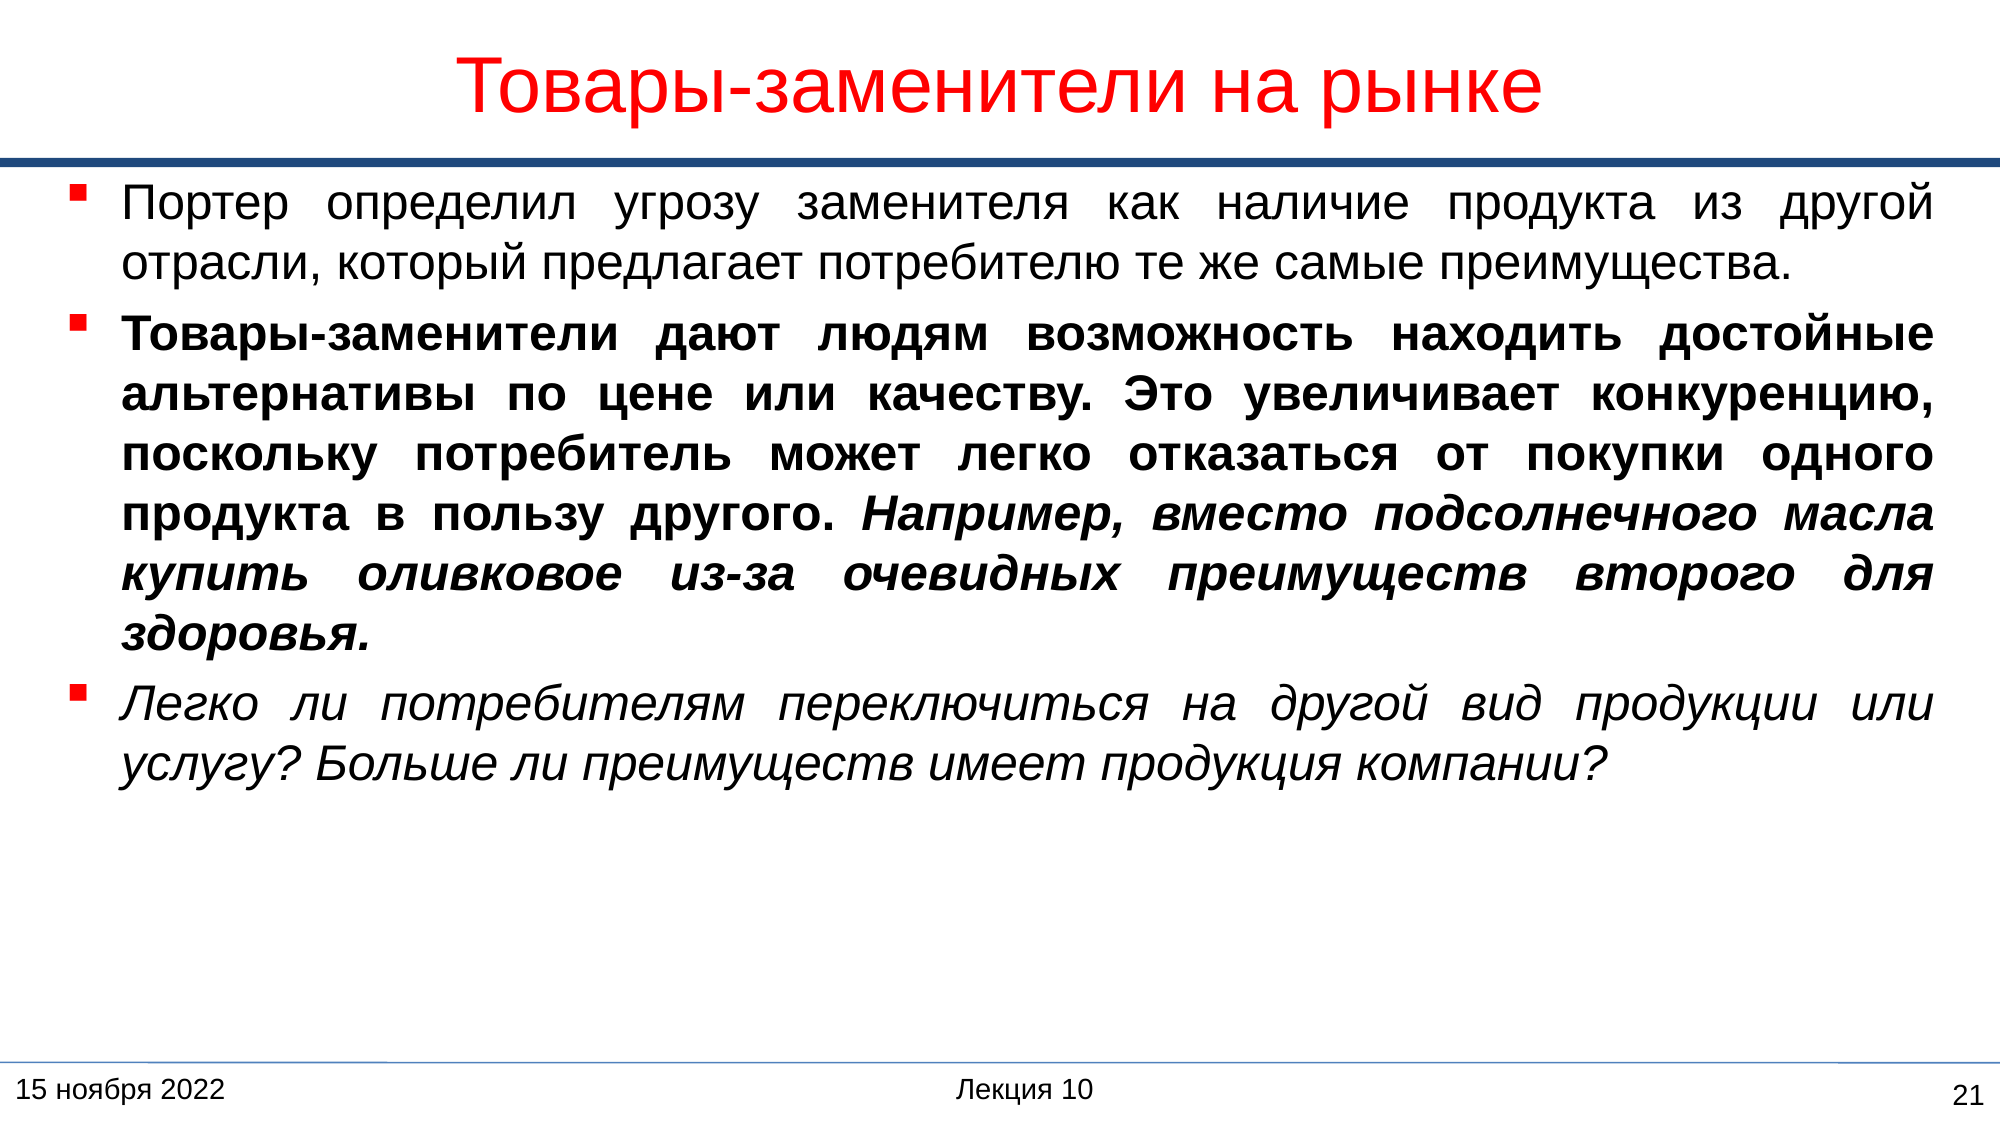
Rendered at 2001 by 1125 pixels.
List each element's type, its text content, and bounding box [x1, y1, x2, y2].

title Товары-заменители на рынке [0, 0, 2000, 163]
list Портер определил угрозу заменителя как наличие продукта из другой отрасли, который предлагает потребителю те же самые преимущества. Товары-заменители дают людям возможность находить достойные альтернативы по цене или качеству. Это увеличивает конкуренцию, поскольку потребитель может легко отказаться от покупки одного продукта в пользу другого. Например, вместо подсолнечного масла купить оливковое из-за очевидных преимуществ второго для здоровья. Легко ли потребителям переключиться на другой вид продукции или услугу? Больше ли преимуществ имеет продукция компании? [50, 162, 1950, 1062]
footer Лекция 10 [433, 1062, 1616, 1125]
slide_number 21 [1616, 1062, 2000, 1125]
slide_number 15 ноября 2022 [0, 1062, 433, 1125]
